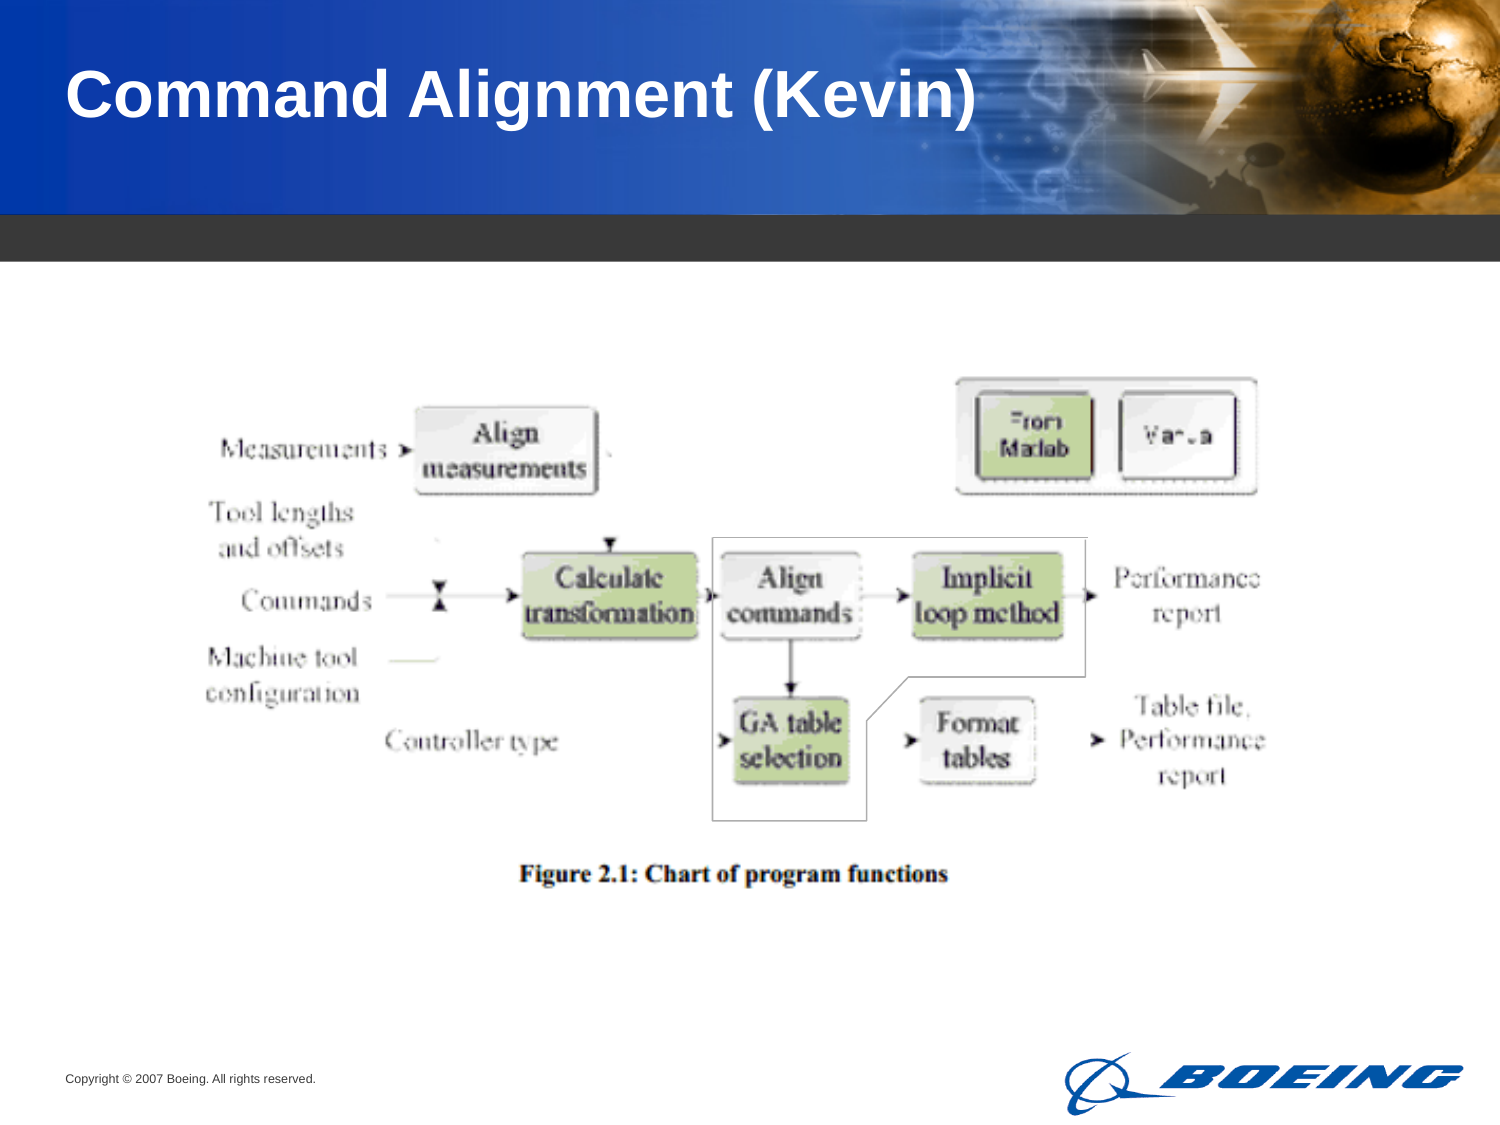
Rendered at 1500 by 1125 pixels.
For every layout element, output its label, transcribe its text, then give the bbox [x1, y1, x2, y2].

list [149, 299, 1334, 910]
title Command Alignment (Kevin) [64, 61, 1434, 185]
picture [1026, 1041, 1500, 1125]
picture [0, 0, 1500, 215]
